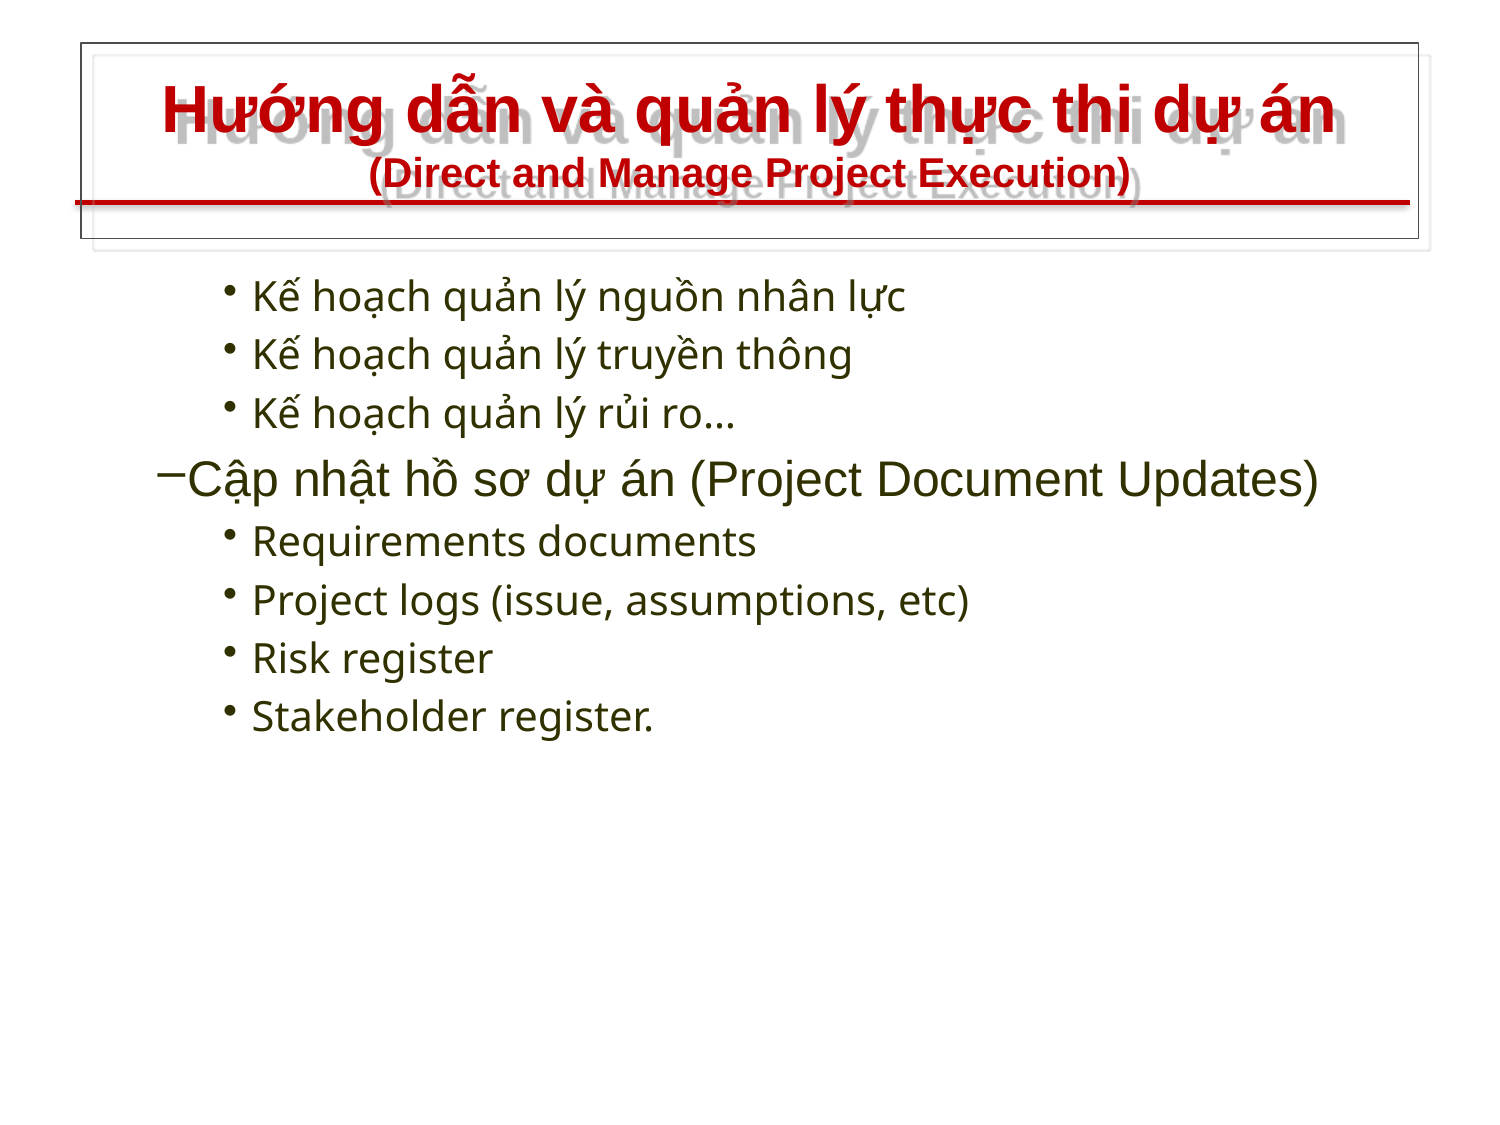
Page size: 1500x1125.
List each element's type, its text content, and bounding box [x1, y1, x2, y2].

list Kế hoạch quản lý nguồn nhân lực Kế hoạch quản lý truyền thông Kế hoạch quản lý rủi ro… Cập nhật hồ sơ dự án (Project Document Updates) Requirements documents Project logs (issue, assumptions, etc) Risk register Stakeholder register. [87, 262, 1413, 1000]
title Hướng dẫn và quản lý thực thi dự án (Direct and Manage Project Execution) [80, 42, 1419, 239]
